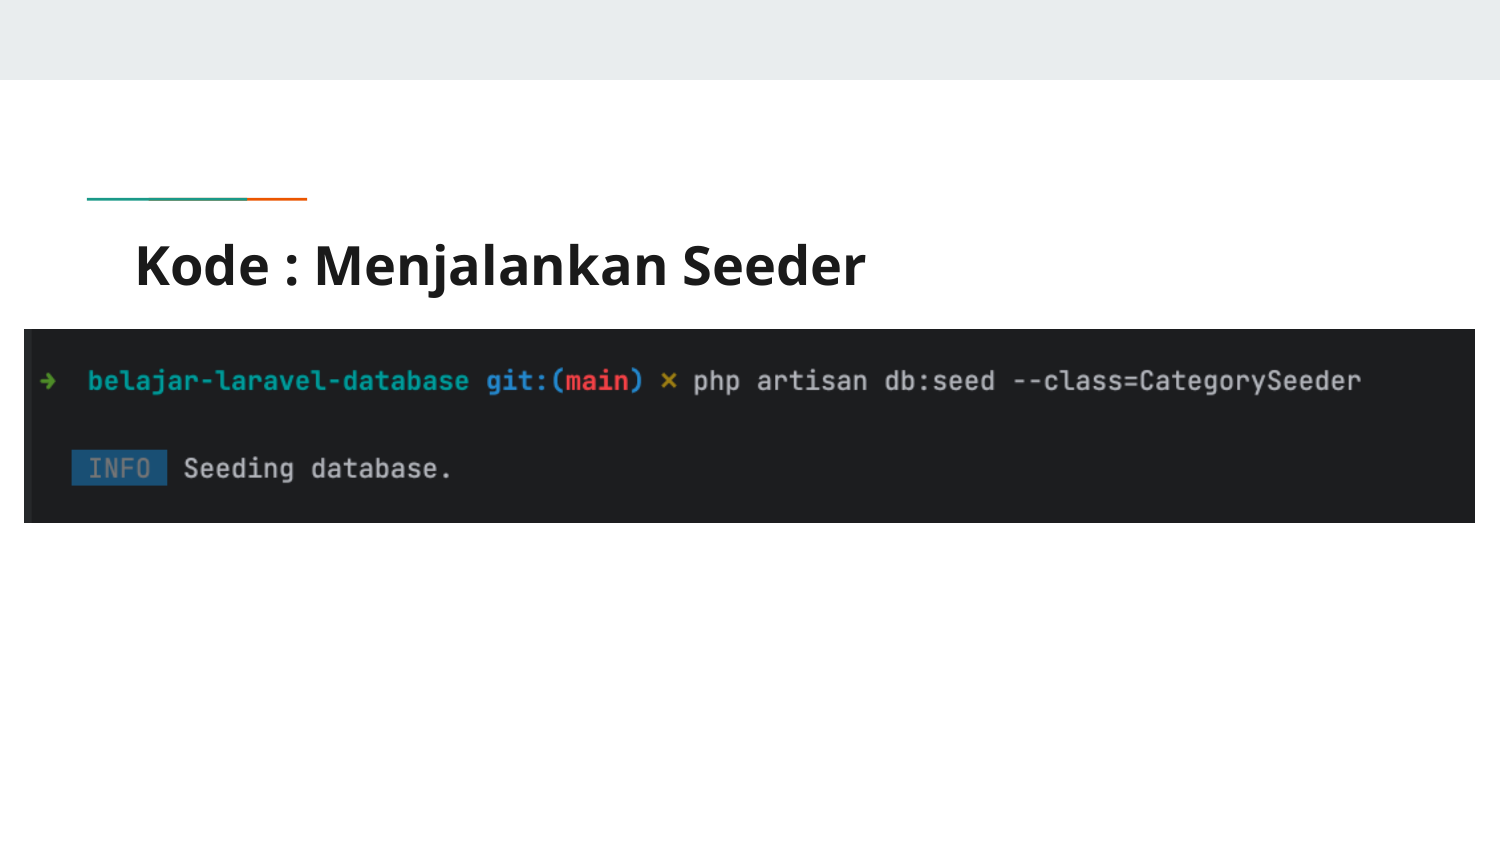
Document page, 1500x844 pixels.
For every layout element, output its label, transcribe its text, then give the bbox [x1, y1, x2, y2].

picture [24, 328, 1476, 523]
title Kode : Menjalankan Seeder [119, 216, 1381, 305]
